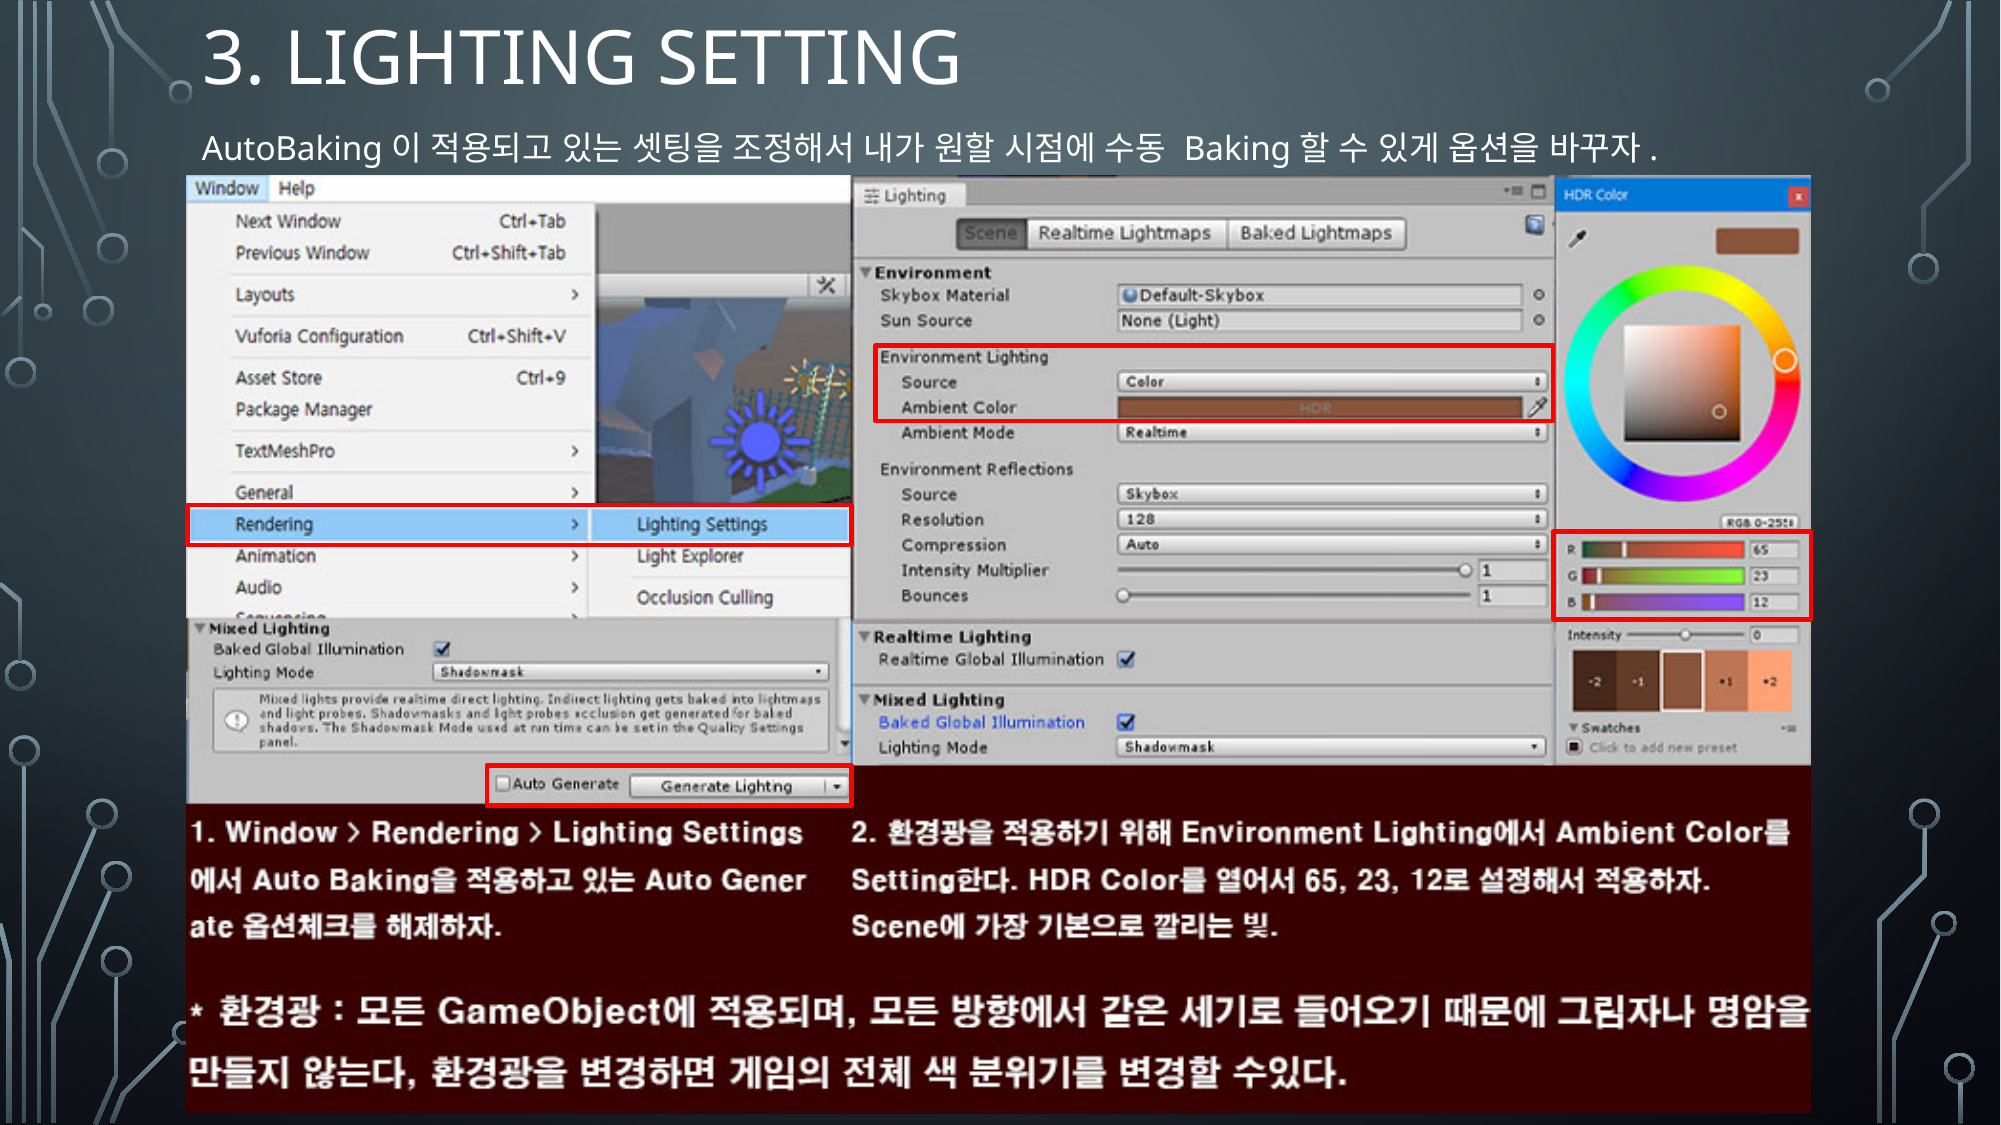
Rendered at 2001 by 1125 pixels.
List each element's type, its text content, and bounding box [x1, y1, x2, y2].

text_box AutoBaking이 적용되고 있는 셋팅을 조정해서 내가 원할 시점에 수동 Baking할 수 있게 옵션을 바꾸자. [187, 120, 1812, 175]
title 3. Lighting setting [187, 0, 1813, 121]
picture [186, 175, 1812, 1115]
